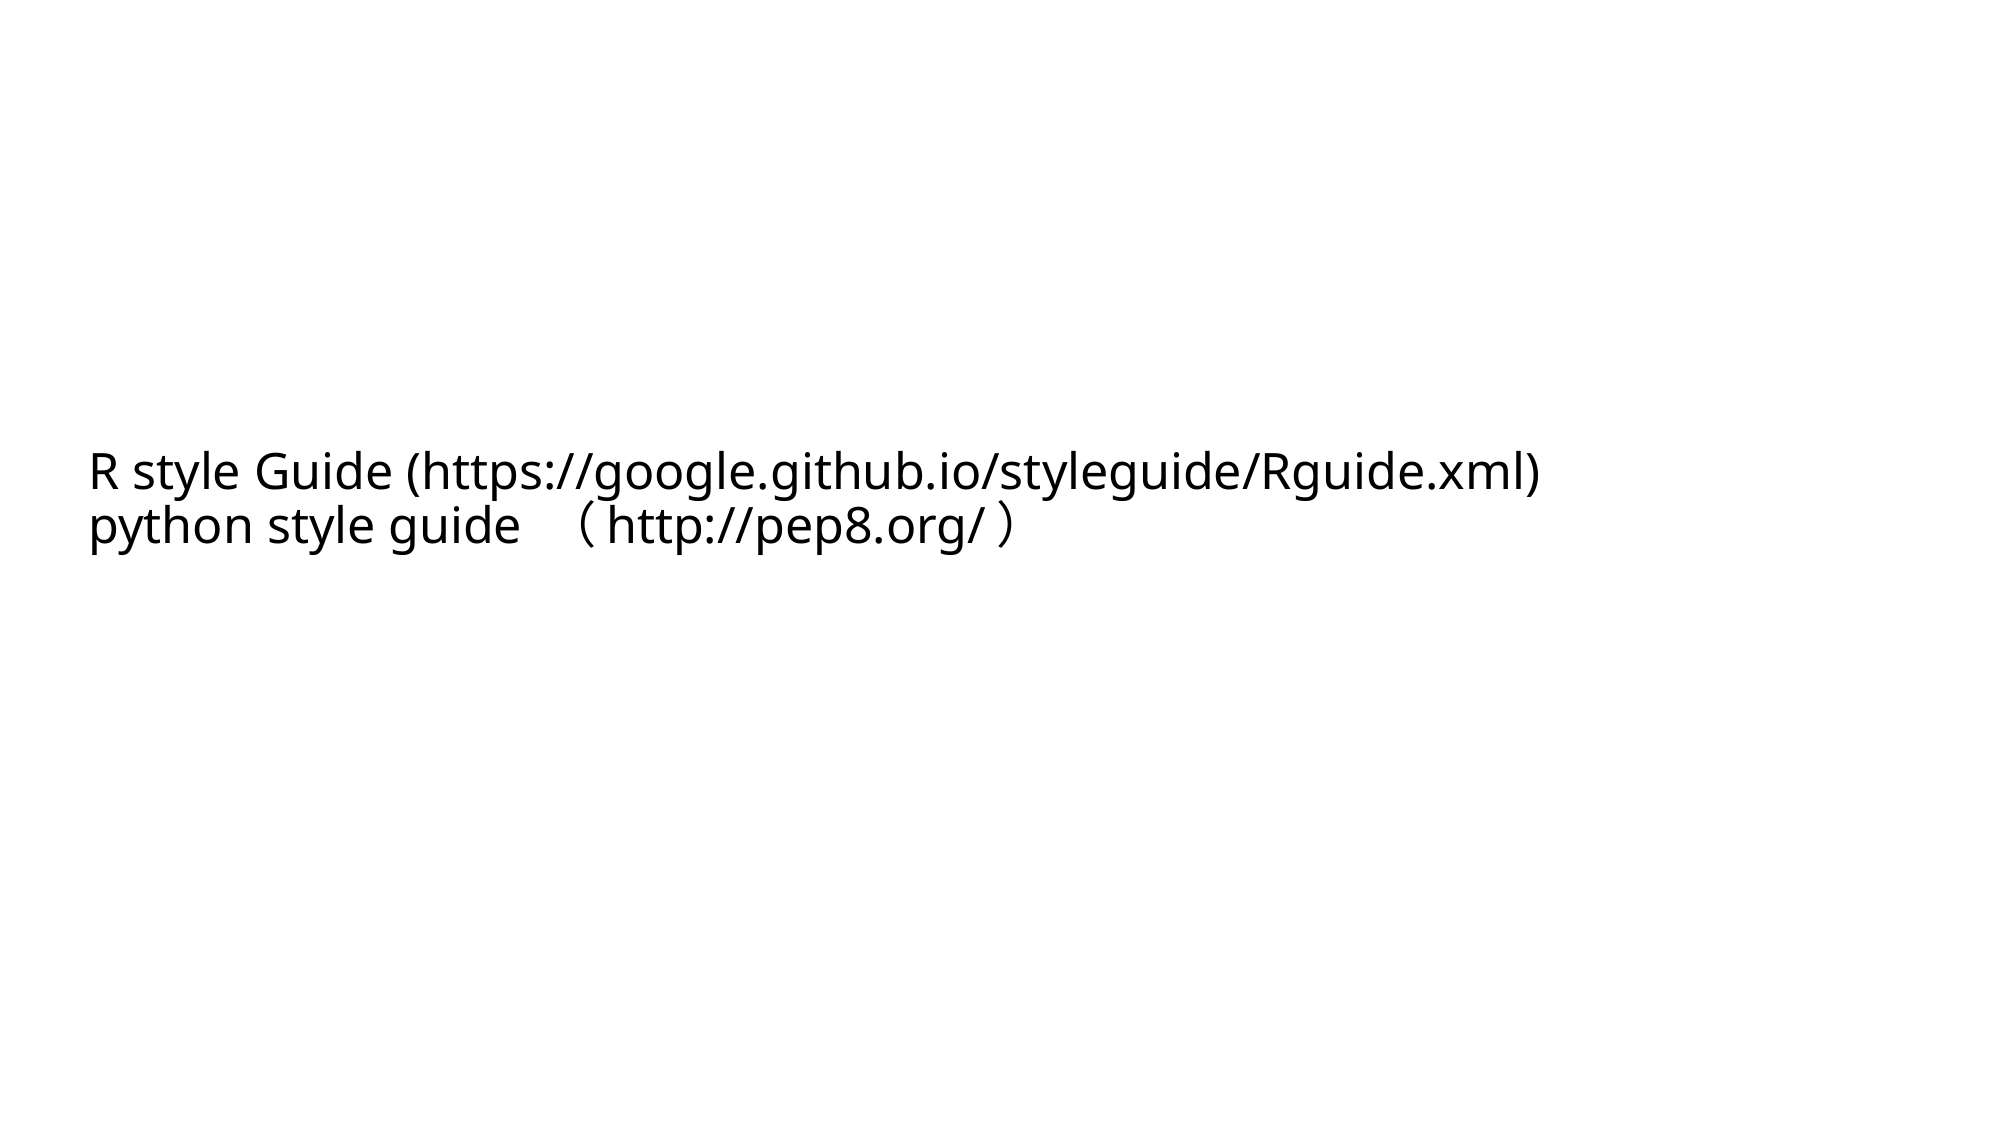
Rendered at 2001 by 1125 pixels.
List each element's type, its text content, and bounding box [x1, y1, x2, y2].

title R style Guide (https://google.github.io/styleguide/Rguide.xml) python style guide （http://pep8.org/） [73, 430, 1564, 569]
